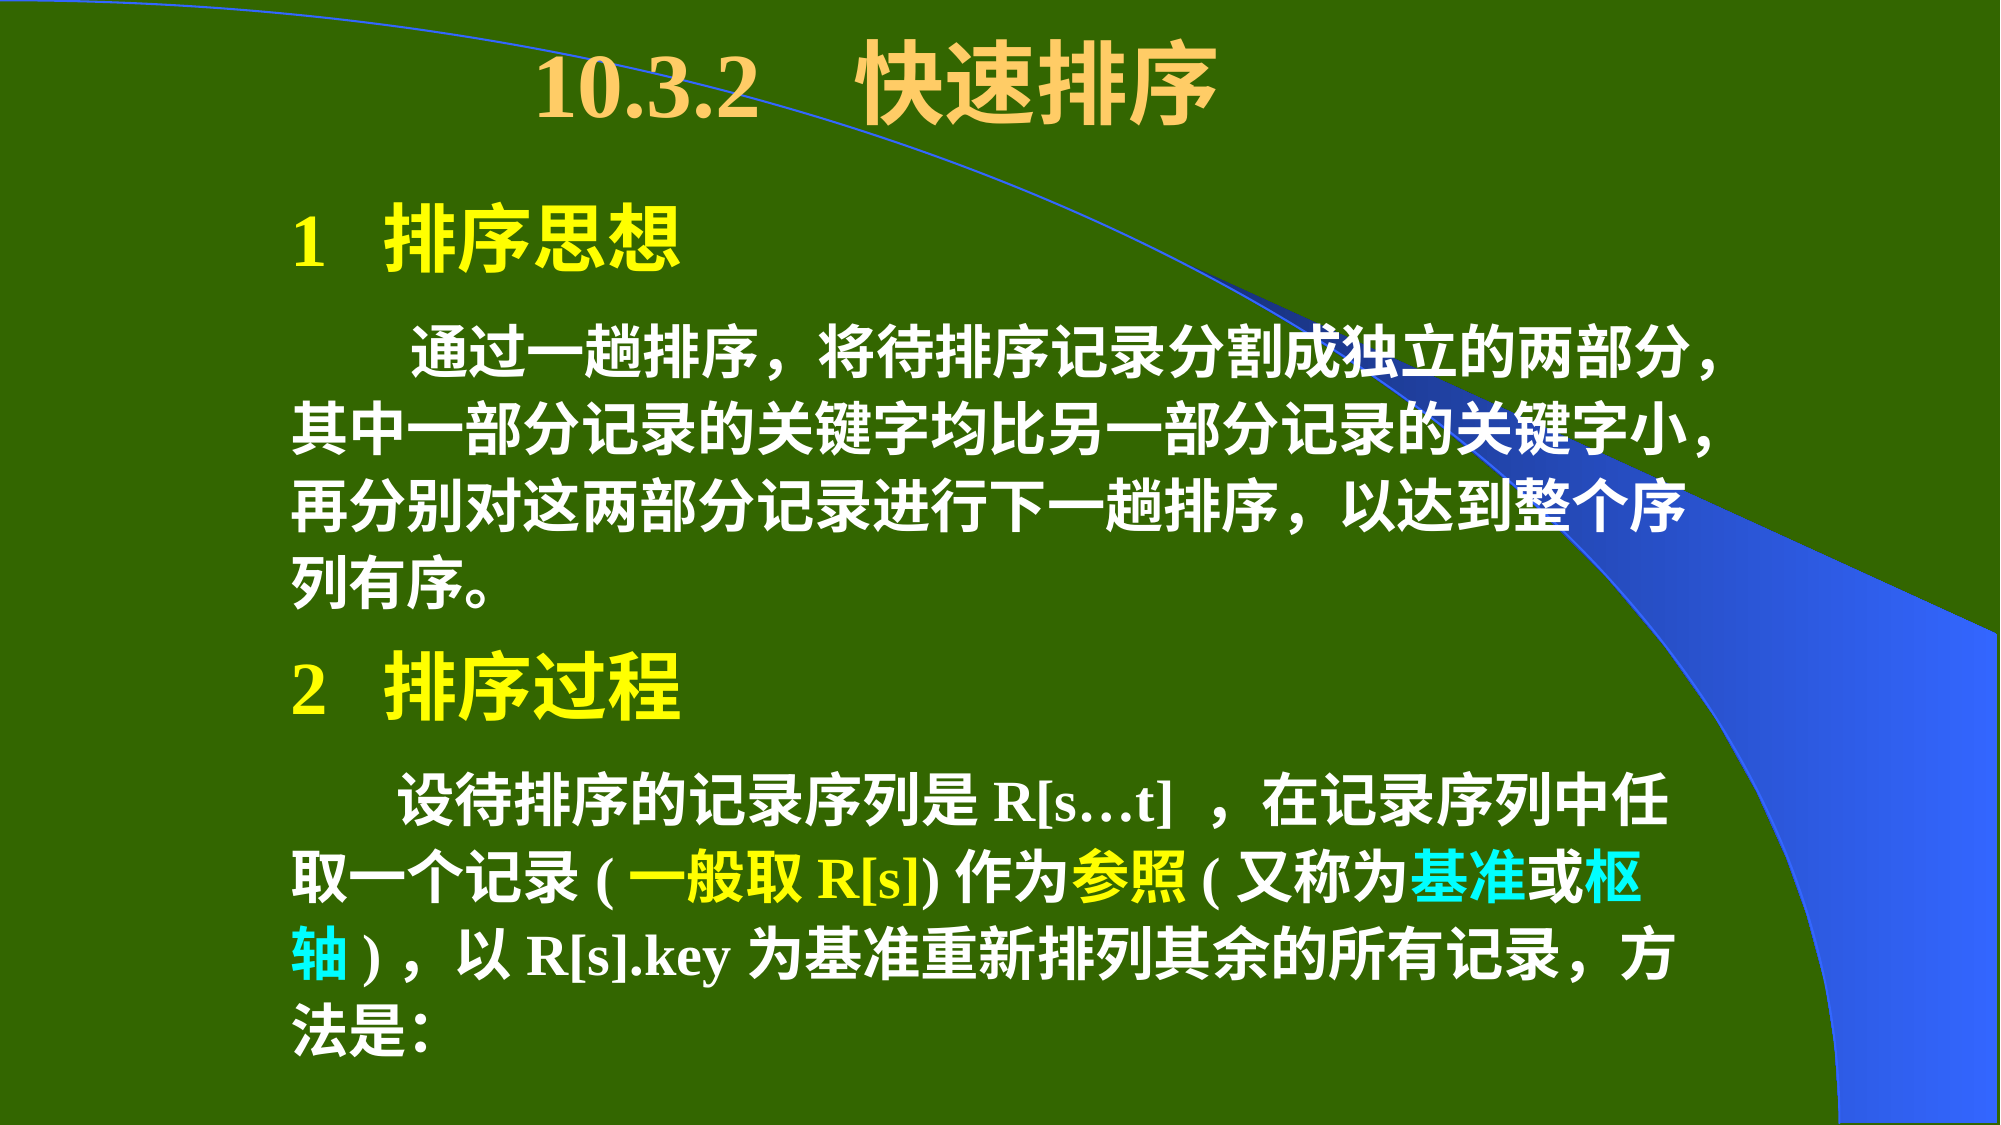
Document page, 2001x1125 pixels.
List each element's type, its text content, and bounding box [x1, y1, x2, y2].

title 10.3.2 快速排序 [433, 24, 1319, 138]
list 1 排序思想 通过一趟排序，将待排序记录分割成独立的两部分，其中一部分记录的关键字均比另一部分记录的关键字小，再分别对这两部分记录进行下一趟排序，以达到整个序列有序。 2 排序过程 设待排序的记录序列是R[s…t] ，在记录序列中任取一个记录(一般取R[s])作为参照(又称为基准或枢轴)，以R[s].key为基准重新排列其余的所有记录，方法是： [275, 174, 1725, 1012]
